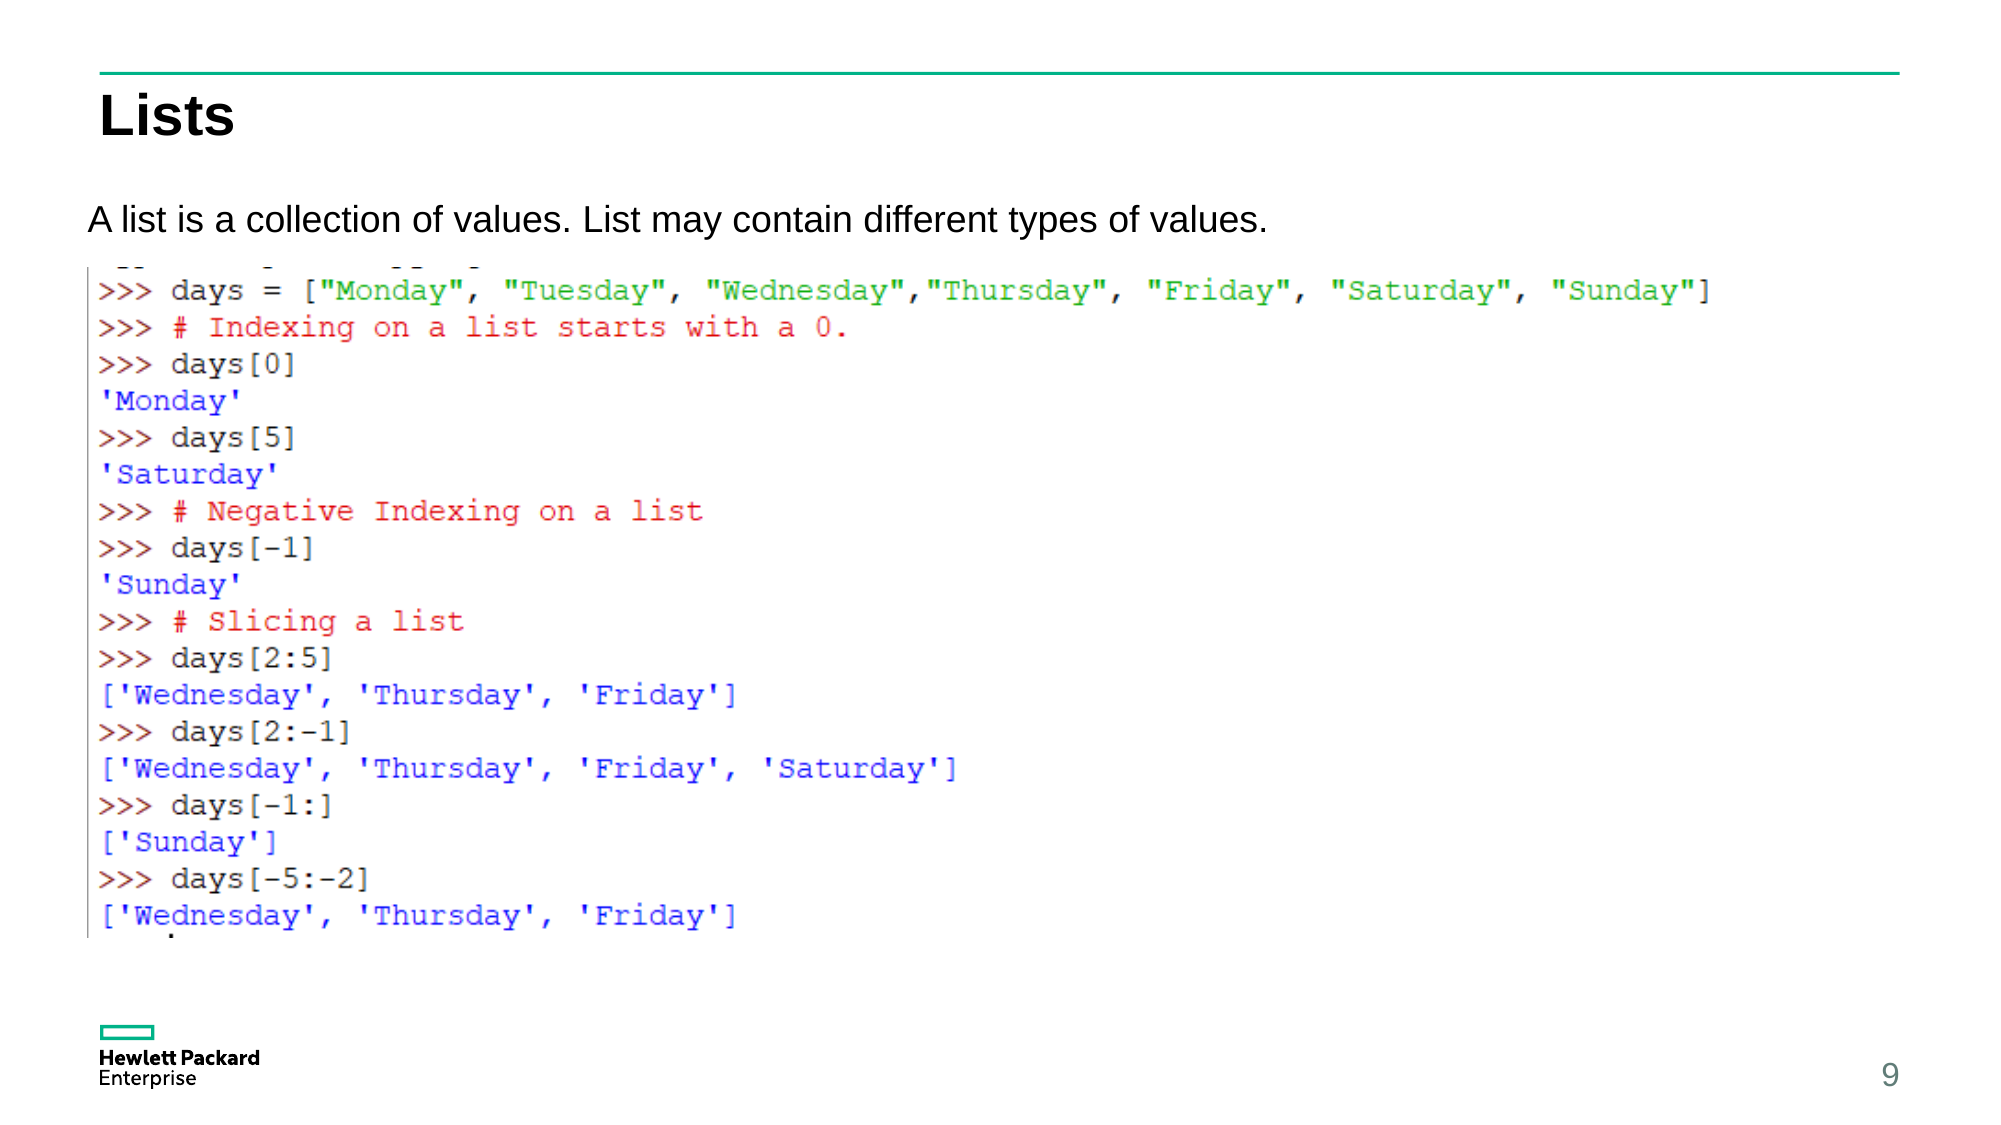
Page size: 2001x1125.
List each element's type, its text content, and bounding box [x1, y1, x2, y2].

slide_number 9 [1812, 1054, 1900, 1093]
picture [87, 267, 1855, 938]
title Lists [99, 85, 1900, 225]
list A list is a collection of values. List may contain different types of values. [87, 200, 1887, 263]
